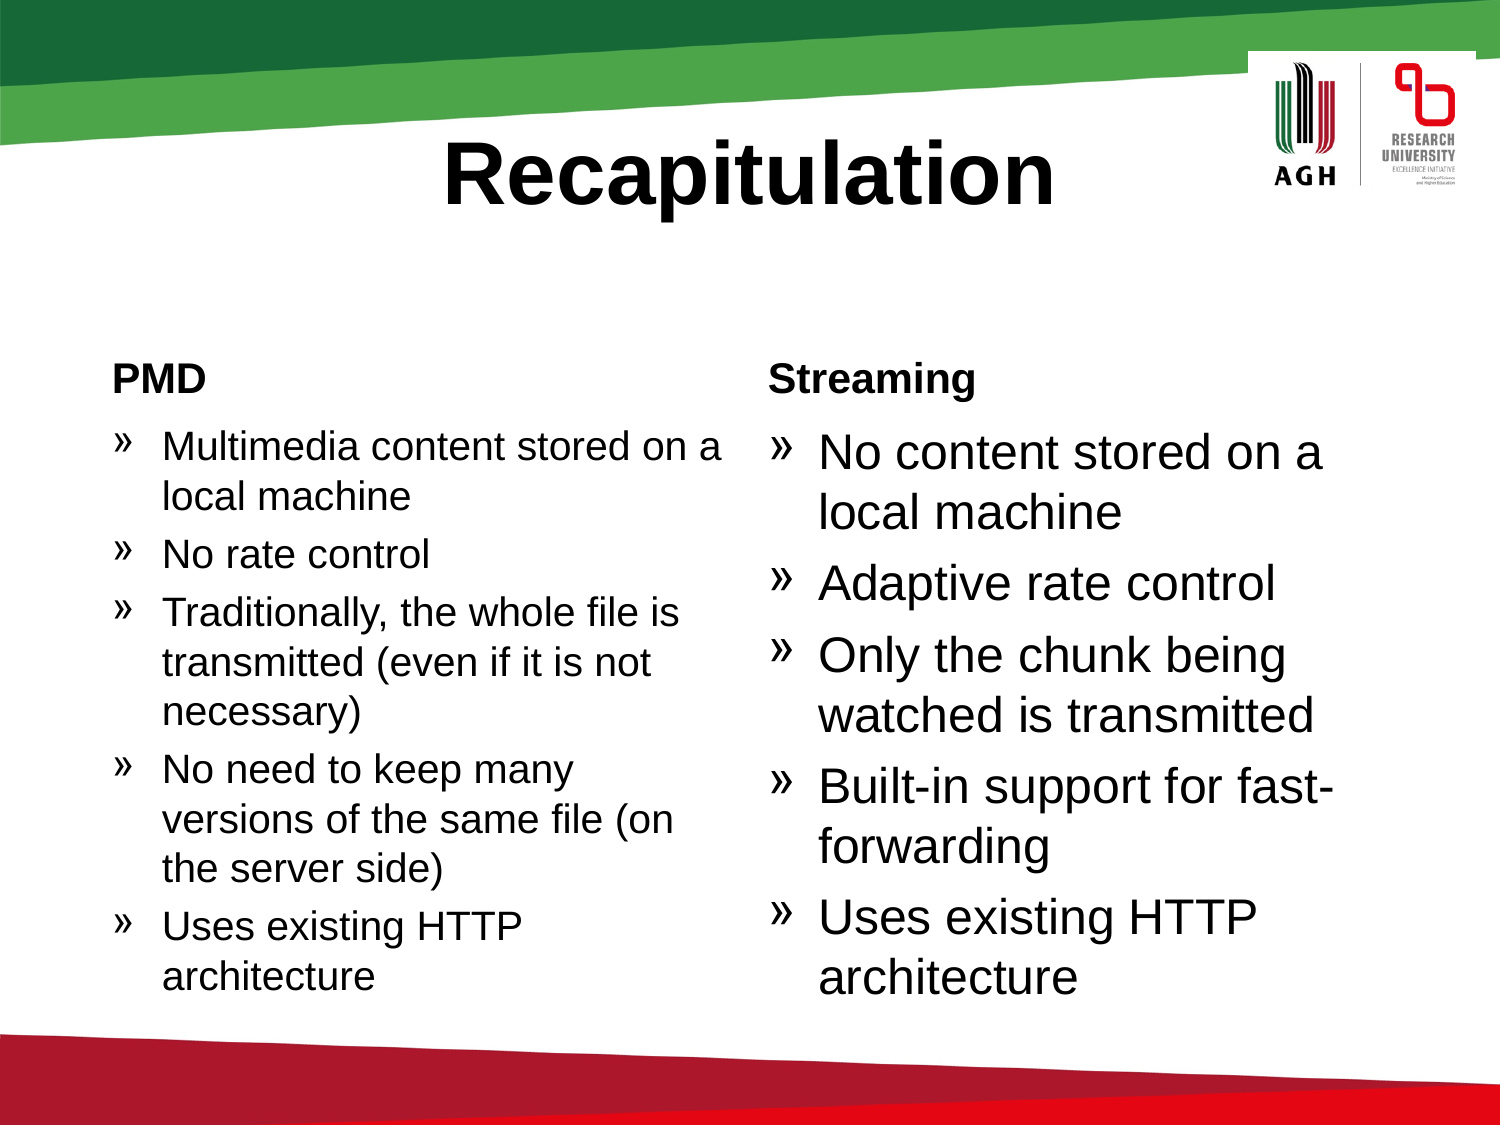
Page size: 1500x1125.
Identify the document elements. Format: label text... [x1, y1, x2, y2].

list Multimedia content stored on a local machine No rate control Traditionally, the whole file is transmitted (even if it is not necessary) No need to keep many versions of the same file (on the server side) Uses existing HTTP architecture [103, 411, 738, 1016]
list PMD [103, 275, 738, 411]
list Streaming [759, 275, 1397, 411]
title Recapitulation [103, 59, 1397, 278]
list No content stored on a local machine Adaptive rate control Only the chunk being watched is transmitted Built-in support for fast-forwarding Uses existing HTTP architecture [759, 411, 1397, 1016]
text_box [52, 1017, 305, 1085]
picture [0, 0, 1500, 1125]
